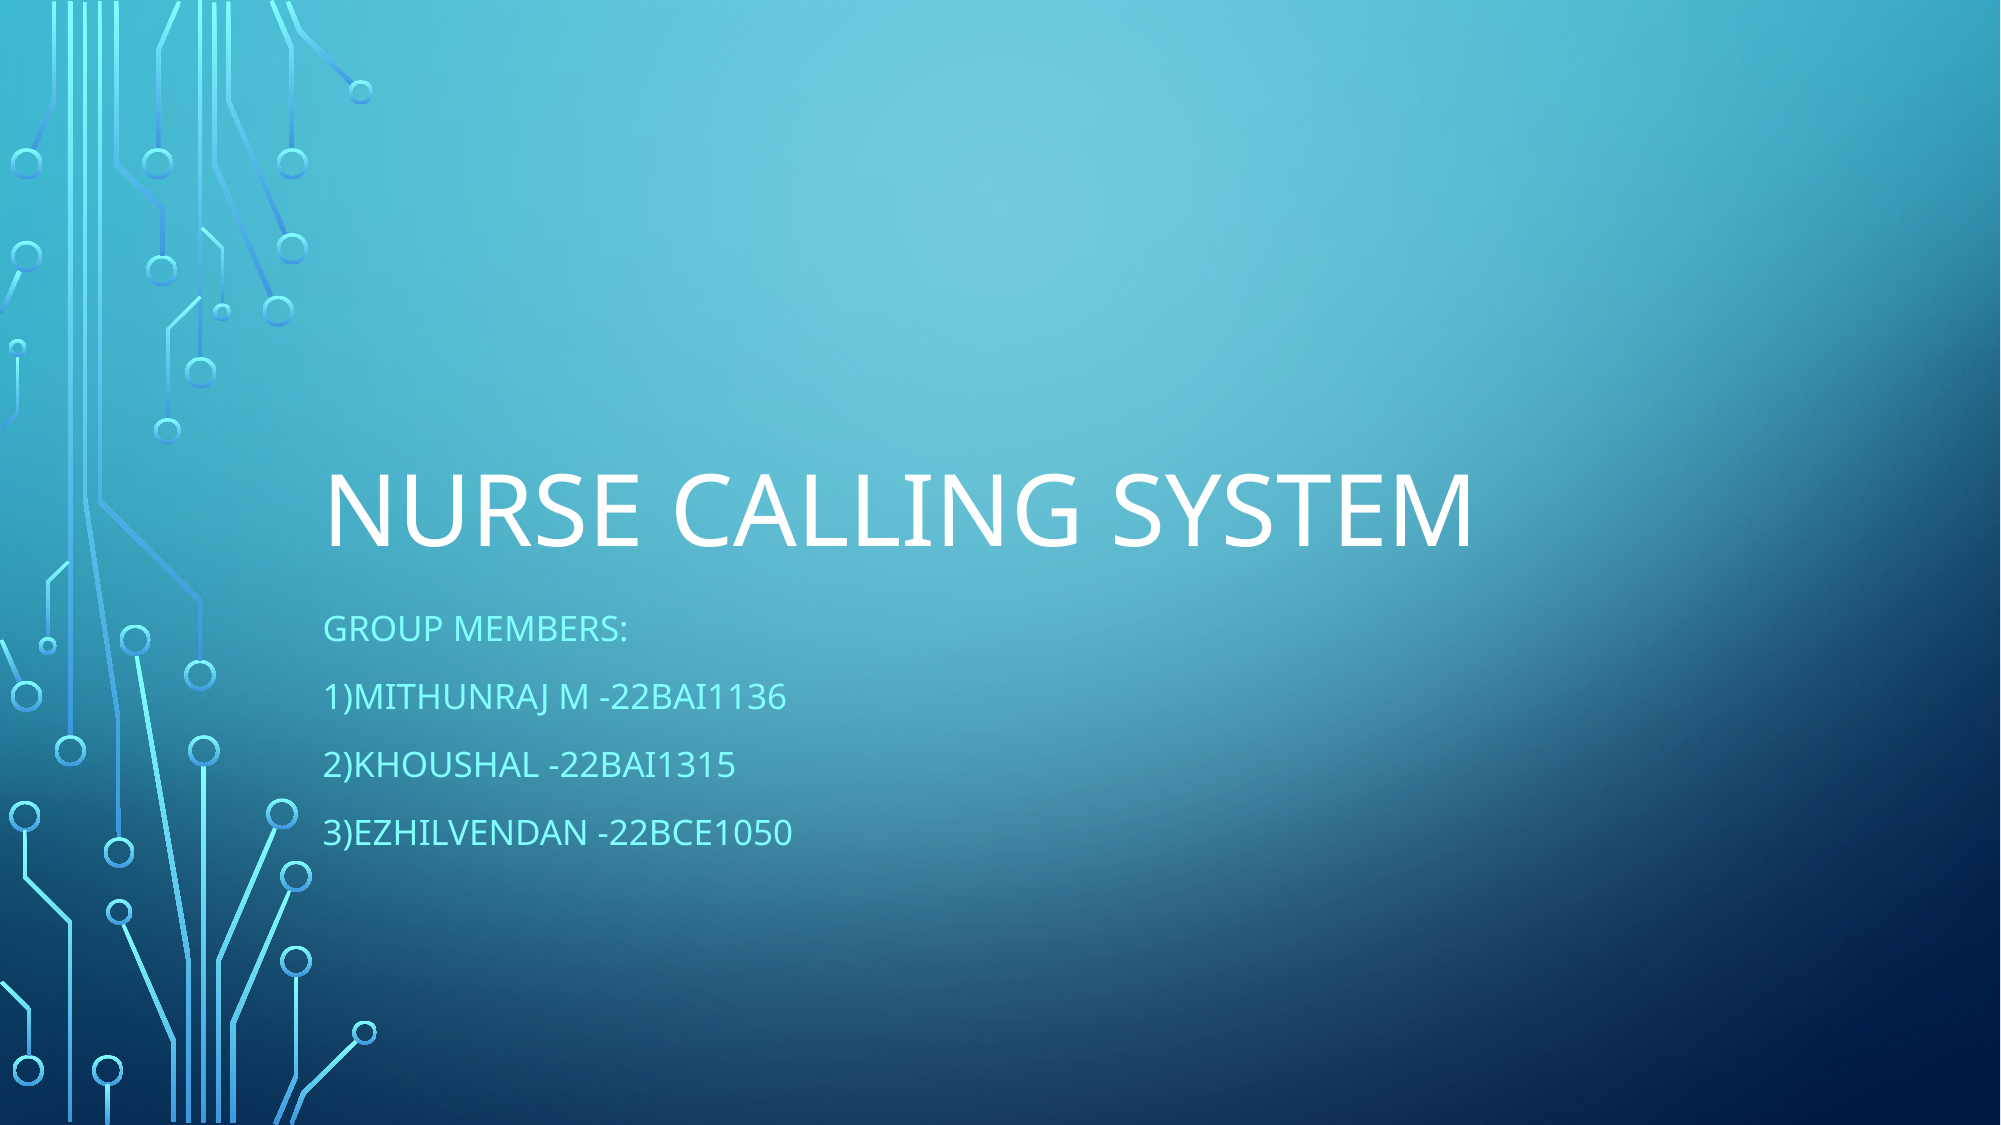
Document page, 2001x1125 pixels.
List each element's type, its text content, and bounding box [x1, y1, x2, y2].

title NURSE CALLING SYSTEM [307, 184, 1750, 576]
subtitle GROUP MEMBERS: 1)MITHUNRAJ M -22BAI1136 2)KHOUSHAL -22BAI1315 3)EZHILVENDAN -22BCE1050 [307, 590, 1750, 863]
